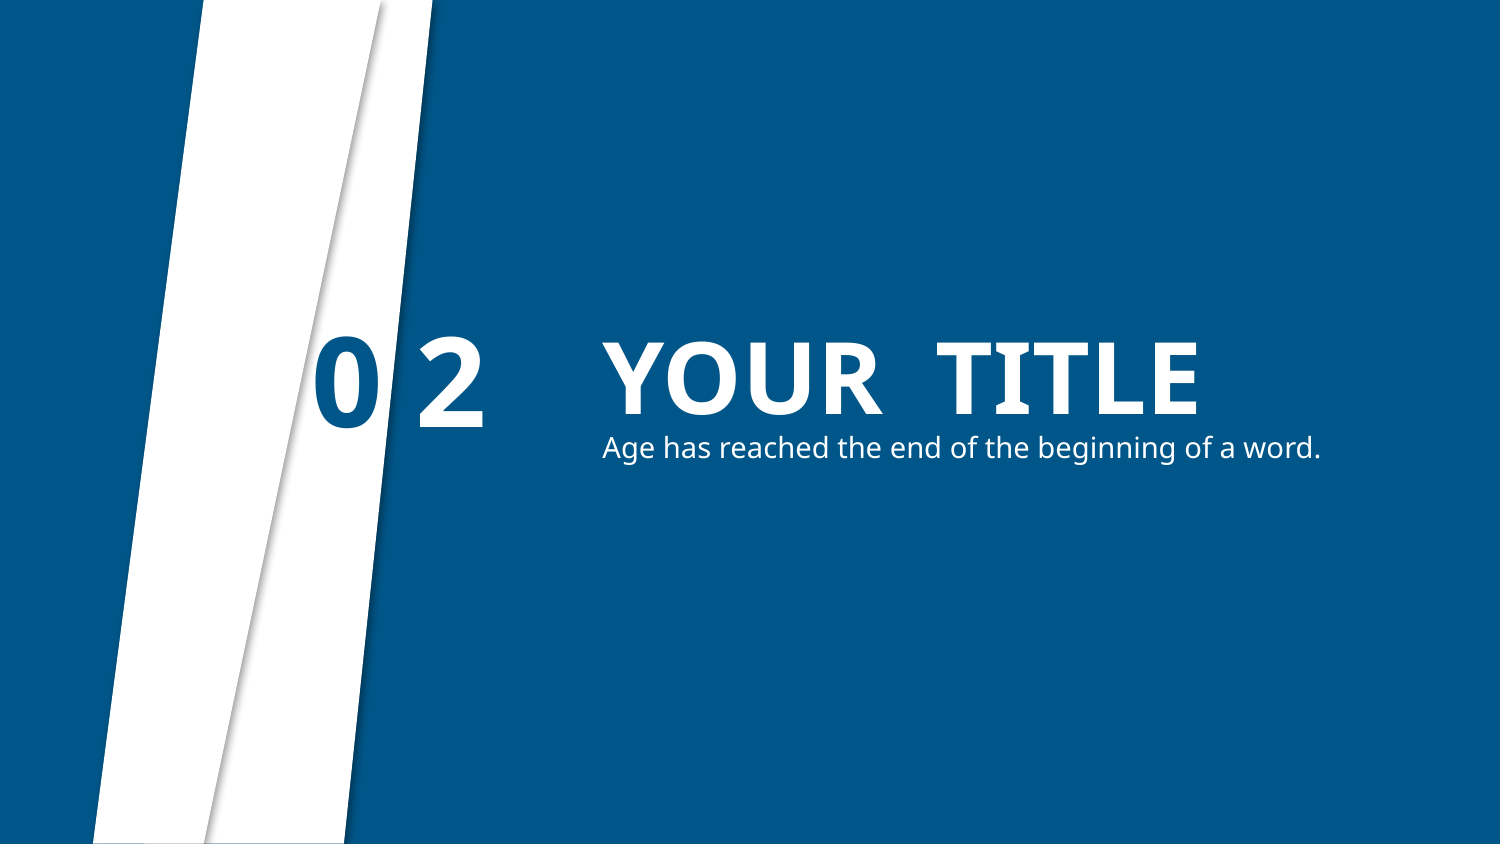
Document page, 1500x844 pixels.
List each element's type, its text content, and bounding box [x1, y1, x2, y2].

text_box YOUR TITLE [587, 307, 1245, 421]
text_box [217, 461, 387, 844]
text_box [333, 0, 435, 295]
text_box Age has reached the end of the beginning of a word. [587, 421, 1459, 472]
text_box [90, 0, 383, 844]
text_box 0 2 [292, 295, 507, 461]
